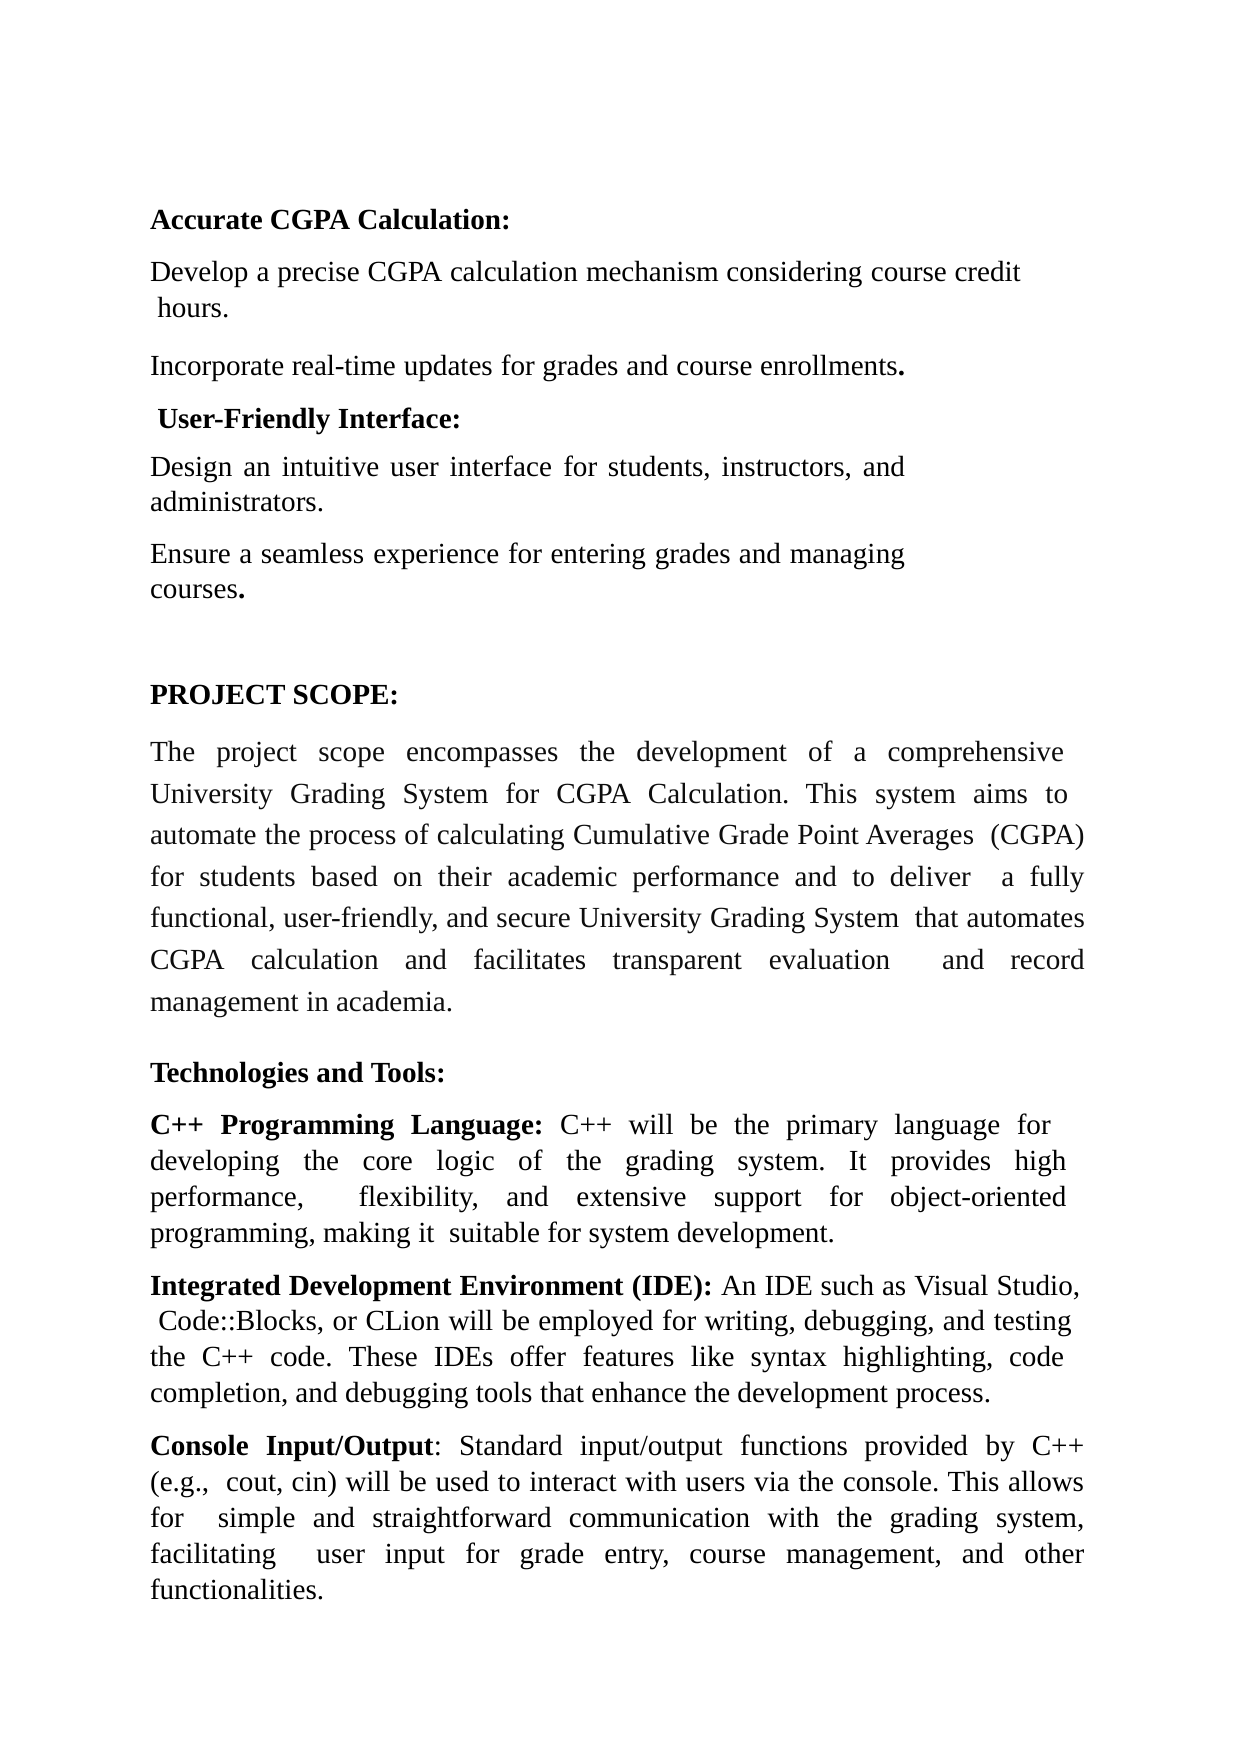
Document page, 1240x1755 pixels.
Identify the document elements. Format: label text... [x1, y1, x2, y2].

text_box Accurate CGPA Calculation: Develop a precise CGPA calculation mechanism considering course credit hours. Incorporate real-time updates for grades and course enrollments. User-Friendly Interface: Design an intuitive user interface for students, instructors, and administrators. Ensure a seamless experience for entering grades and managing courses. PROJECT SCOPE: The project scope encompasses the development of a comprehensive University Grading System for CGPA Calculation. This system aims to automate the process of calculating Cumulative Grade Point Averages (CGPA) for students based on their academic performance and to deliver a fully functional, user-friendly, and secure University Grading System that automates CGPA calculation and facilitates transparent evaluation and record management in academia. Technologies and Tools: C++ Programming Language: C++ will be the primary language for developing the core logic of the grading system. It provides high performance, flexibility, and extensive support for object-oriented programming, making it suitable for system development. Integrated Development Environment (IDE): An IDE such as Visual Studio, Code::Blocks, or CLion will be employed for writing, debugging, and testing the C++ code. These IDEs offer features like syntax highlighting, code completion, and debugging tools that enhance the development process. Console Input/Output: Standard input/output functions provided by C++ (e.g., cout, cin) will be used to interact with users via the console. This allows for simple and straightforward communication with the grading system, facilitating user input for grade entry, course management, and other functionalities. [147, 180, 1086, 1606]
